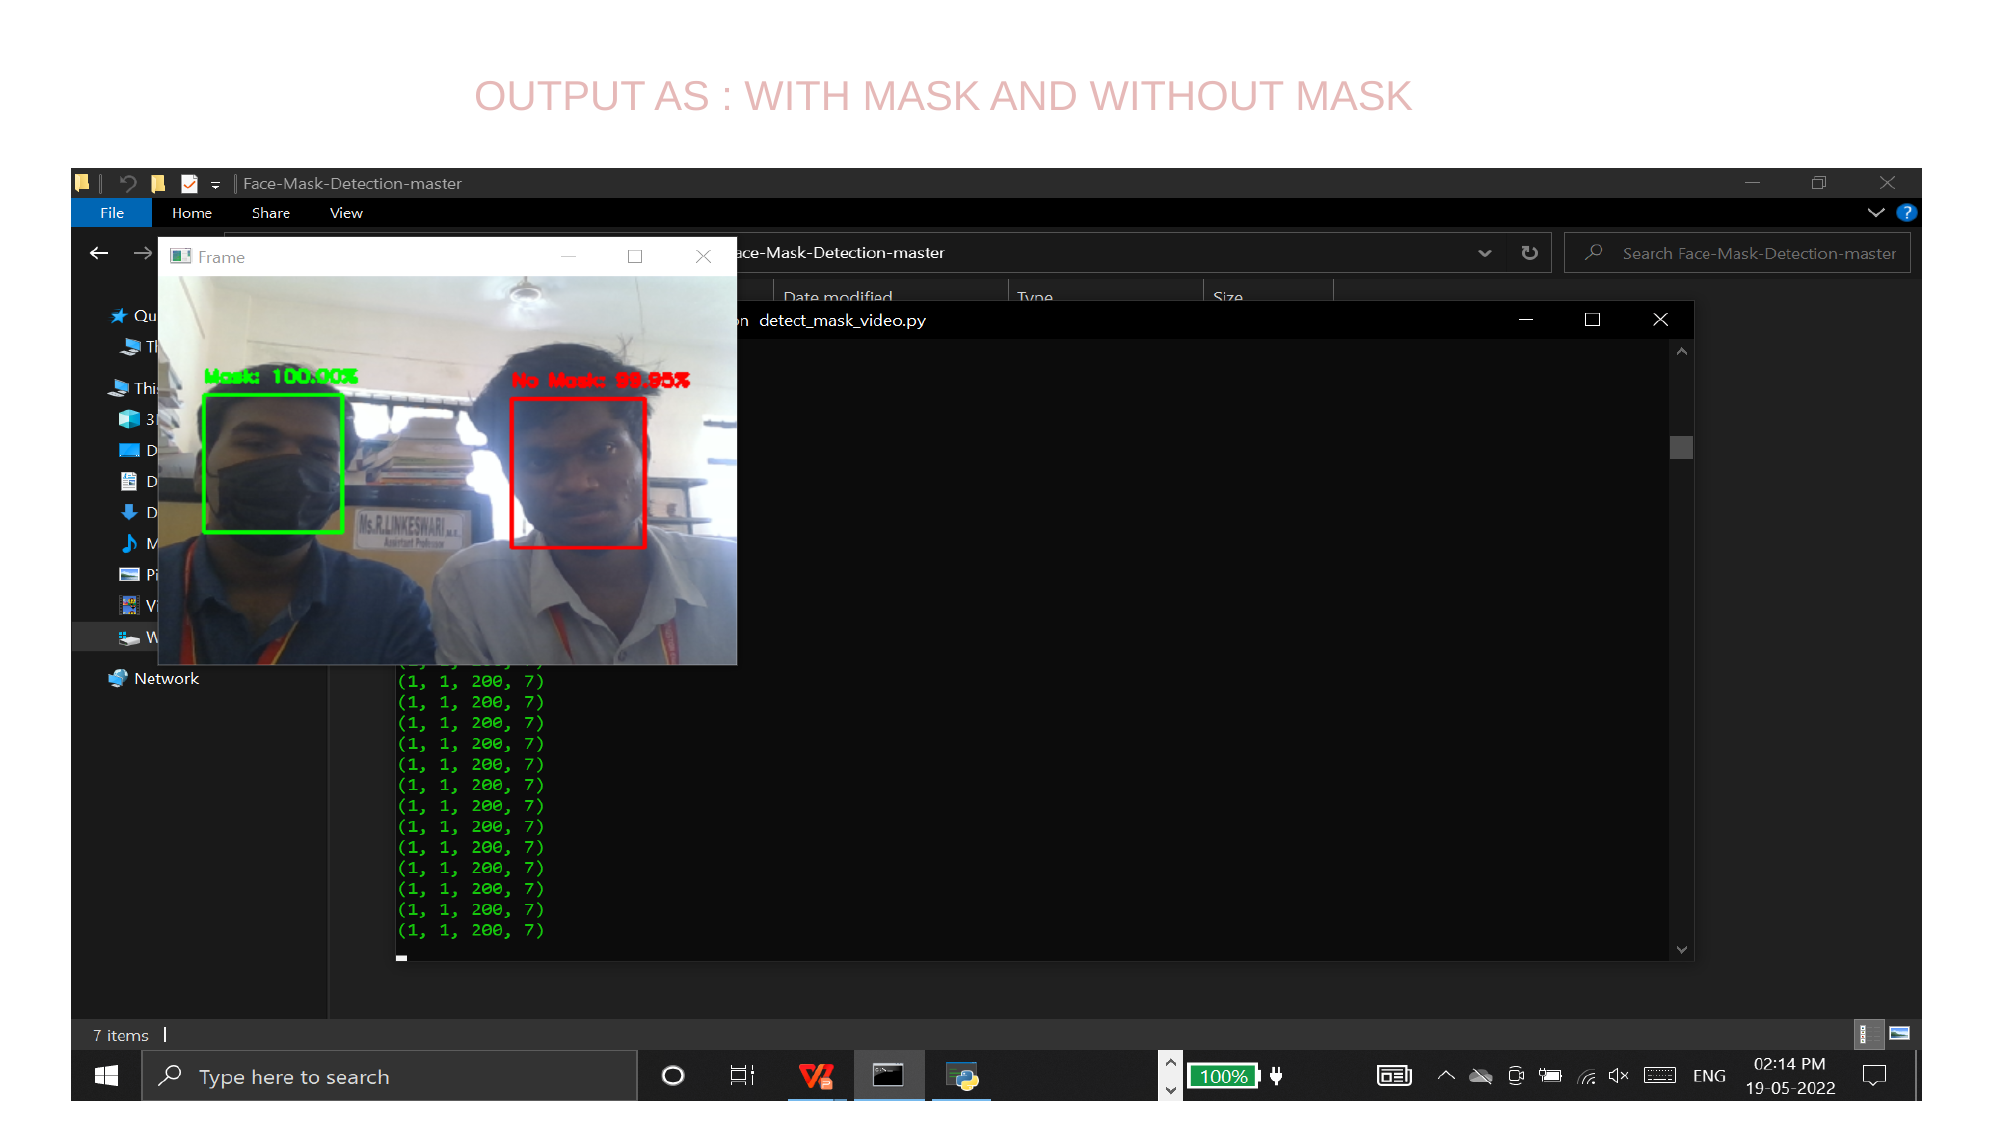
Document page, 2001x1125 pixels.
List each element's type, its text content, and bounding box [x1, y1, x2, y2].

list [71, 168, 1922, 1101]
title OUTPUT AS : WITH MASK AND WITHOUT MASK [43, 0, 1844, 188]
